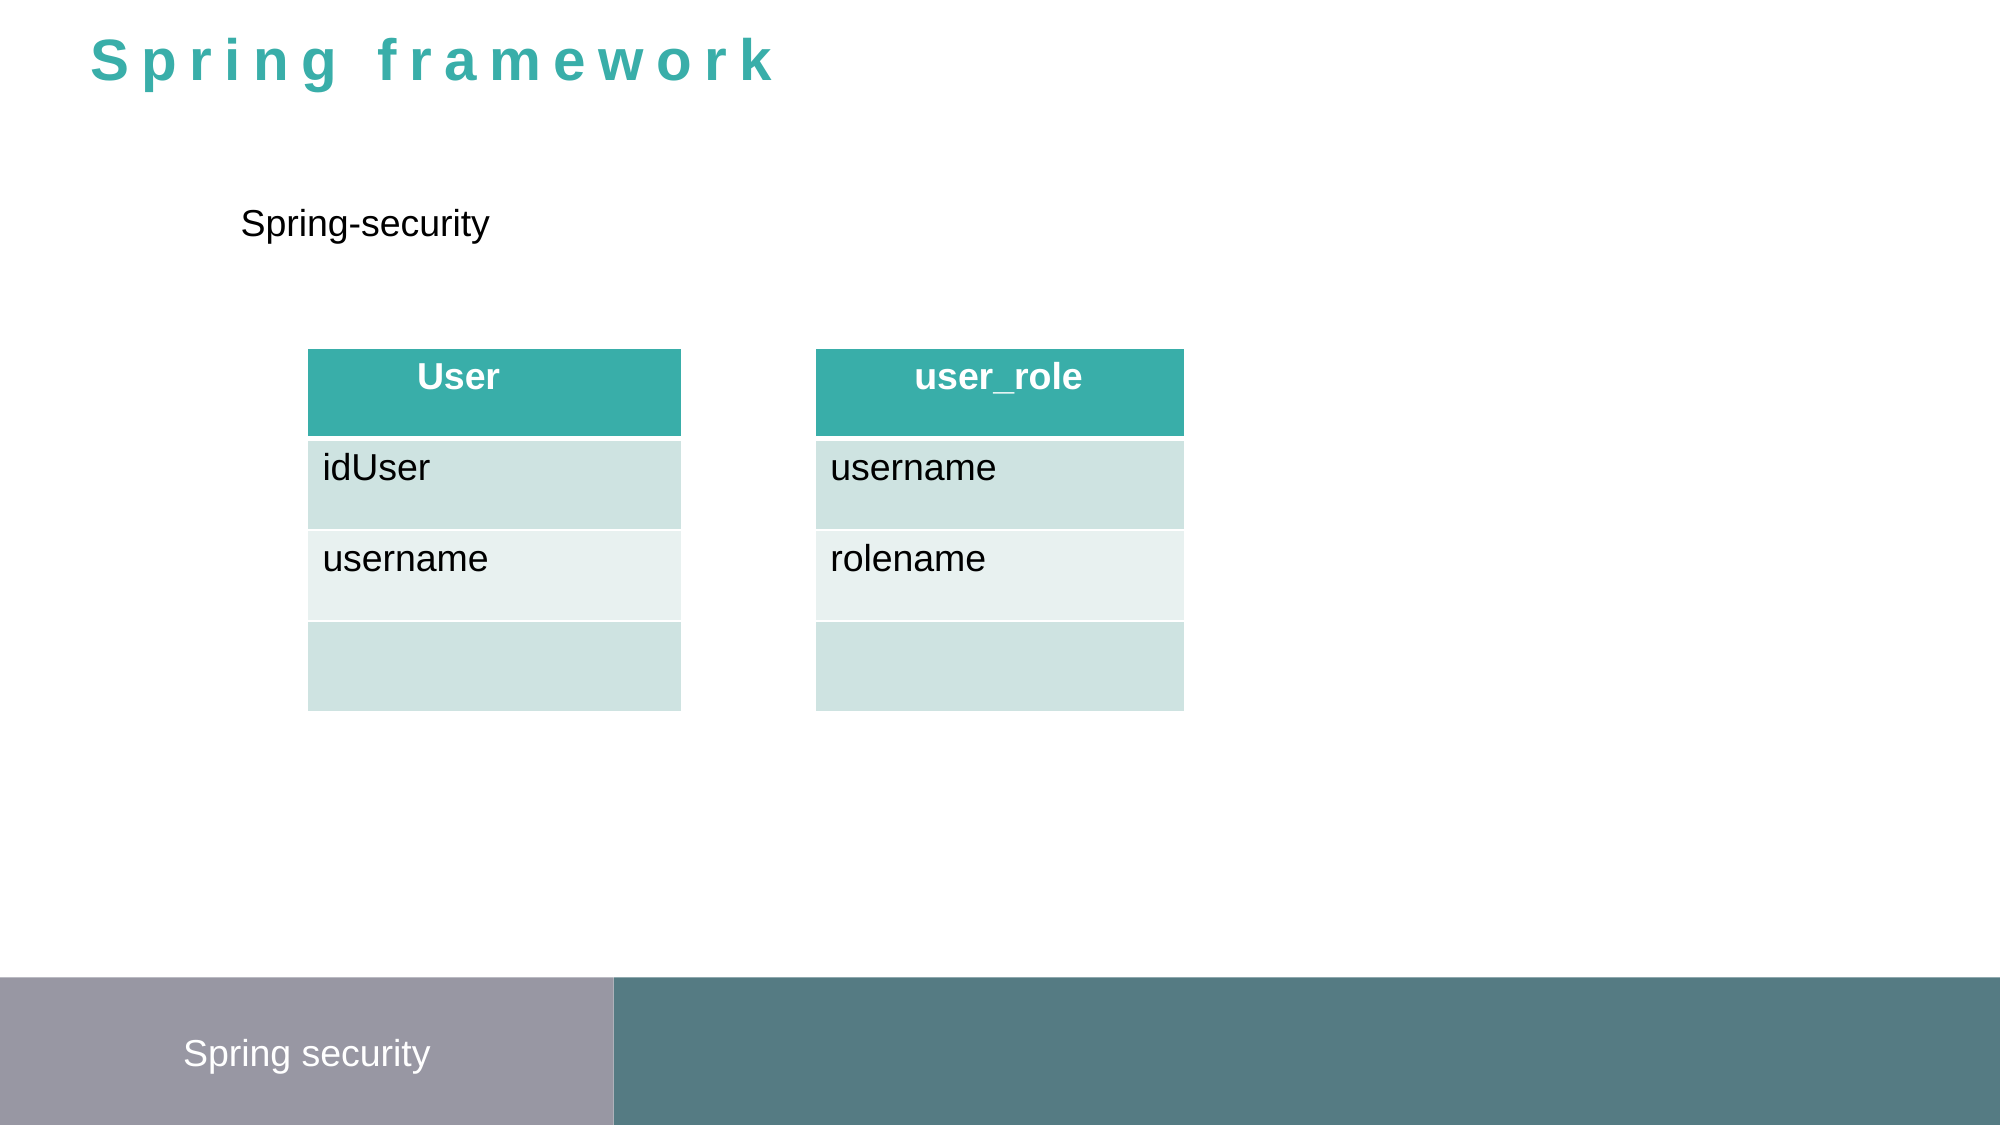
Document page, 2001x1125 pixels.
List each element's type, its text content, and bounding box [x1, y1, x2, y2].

text_box Spring-security [225, 191, 506, 251]
text_box Spring framework [90, 40, 1060, 93]
table_header User [308, 349, 681, 436]
table_cell rolename [816, 531, 1184, 620]
table_cell username [308, 531, 681, 620]
table_cell [816, 622, 1184, 711]
table_cell idUser [308, 441, 681, 529]
text_box [612, 975, 2000, 1125]
text_box Spring security [0, 975, 612, 1125]
table_cell username [816, 441, 1184, 529]
table_header user_role [816, 349, 1184, 436]
table_cell [308, 622, 681, 711]
